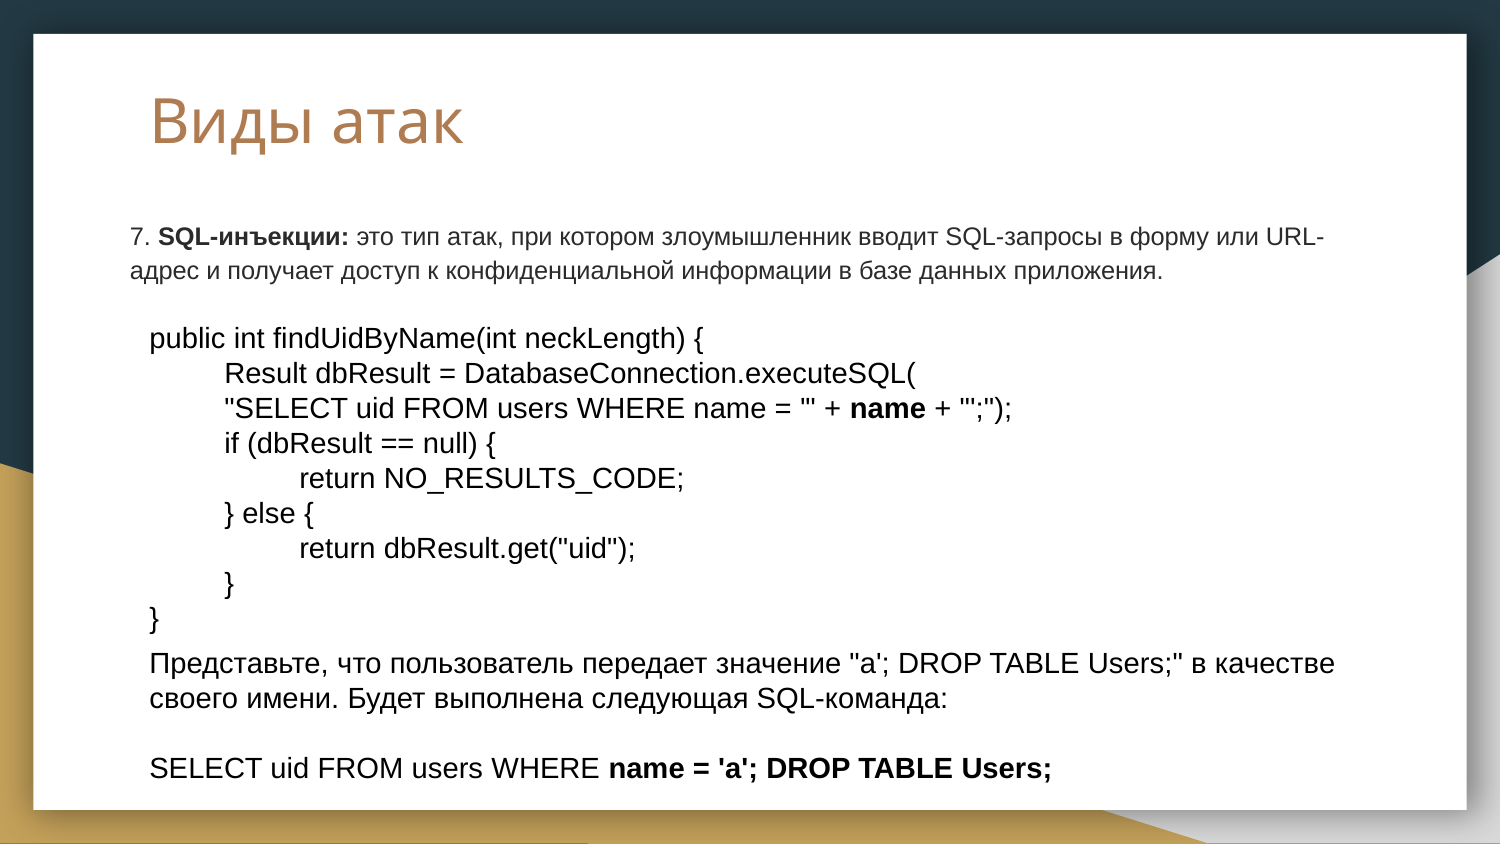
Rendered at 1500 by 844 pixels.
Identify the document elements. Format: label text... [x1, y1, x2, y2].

list 7. SQL-инъекции: это тип атак, при котором злоумышленник вводит SQL-запросы в форму или URL-адрес и получает доступ к конфиденциальной информации в базе данных приложения. [115, 200, 1347, 305]
title Виды атак [134, 66, 1366, 223]
text_box Представьте, что пользователь передает значение "a'; DROP TABLE Users;" в качестве своего имени. Будет выполнена следующая SQL-команда: SELECT uid FROM users WHERE name = 'a'; DROP TABLE Users; [134, 629, 1396, 800]
text_box public int findUidByName(int neckLength) { Result dbResult = DatabaseConnection.executeSQL( "SELECT uid FROM users WHERE name = '" + name + "';"); if (dbResult == null) { return NO_RESULTS_CODE; } else { return dbResult.get("uid"); } } [134, 304, 1156, 629]
